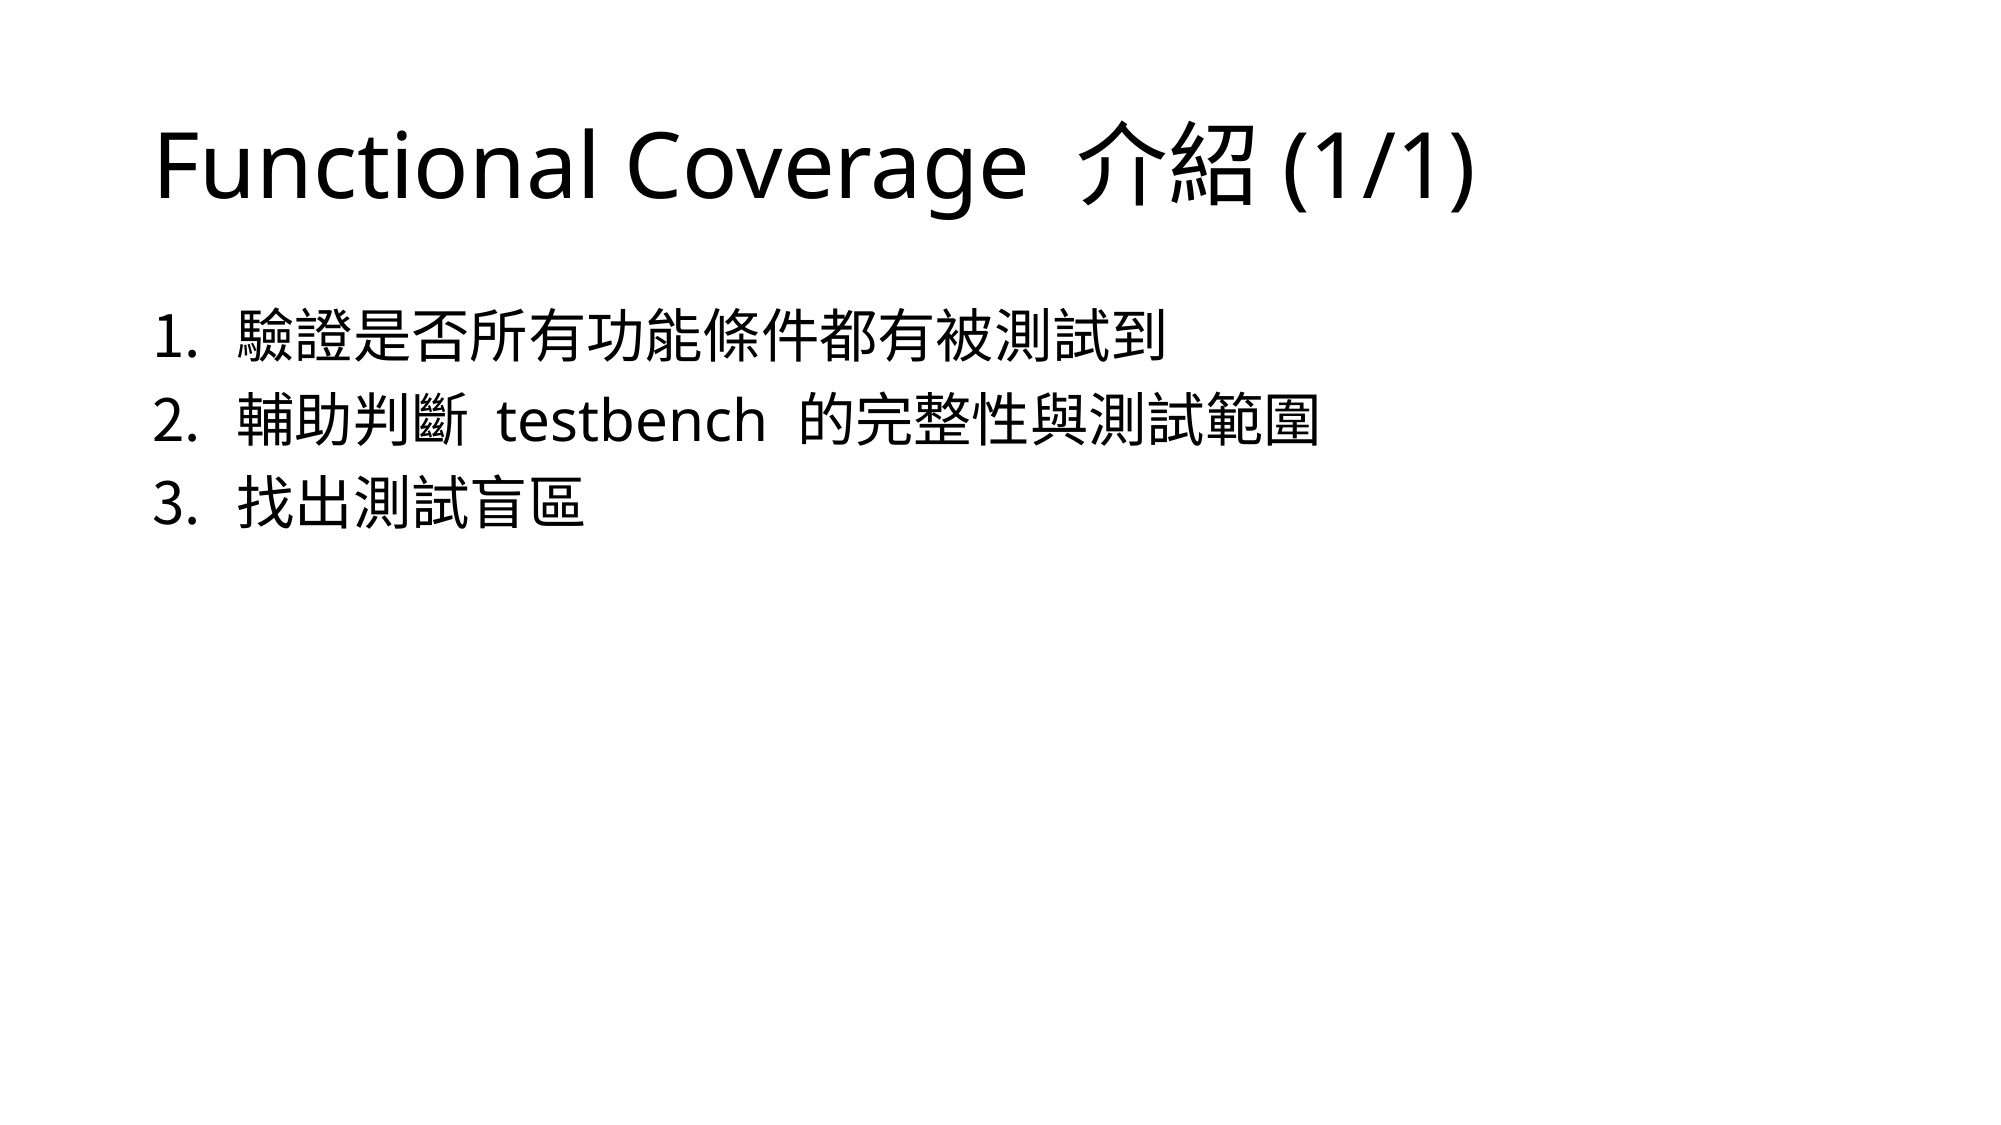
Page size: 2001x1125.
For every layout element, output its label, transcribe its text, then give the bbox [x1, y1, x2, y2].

list 驗證是否所有功能條件都有被測試到 輔助判斷 testbench 的完整性與測試範圍 找出測試盲區 [137, 299, 1863, 1014]
title Functional Coverage 介紹(1/1) [137, 59, 1863, 278]
